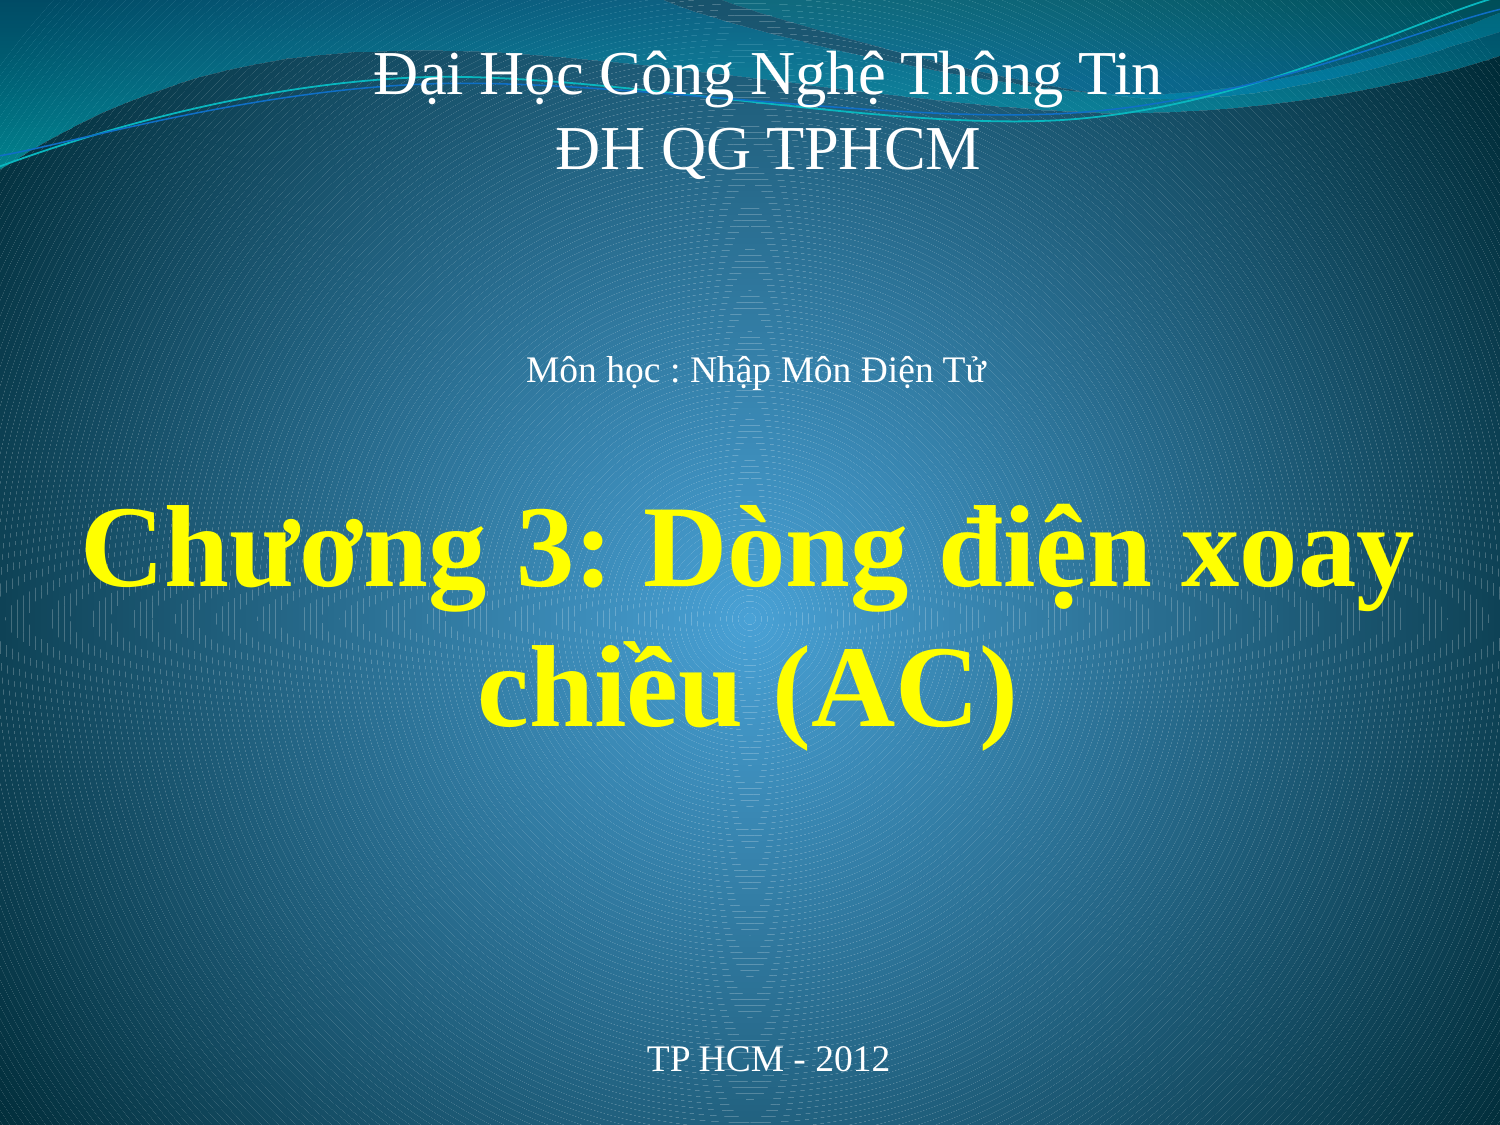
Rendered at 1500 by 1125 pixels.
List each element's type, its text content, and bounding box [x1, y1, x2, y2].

text_box Đại Học Công Nghệ Thông Tin ĐH QG TPHCM [312, 24, 1225, 190]
text_box TP HCM - 2012 [499, 1026, 1038, 1087]
title Chương 3: Dòng điện xoay chiều (AC) [24, 450, 1475, 750]
text_box Môn học : Nhập Môn Điện Tử [487, 337, 1025, 398]
